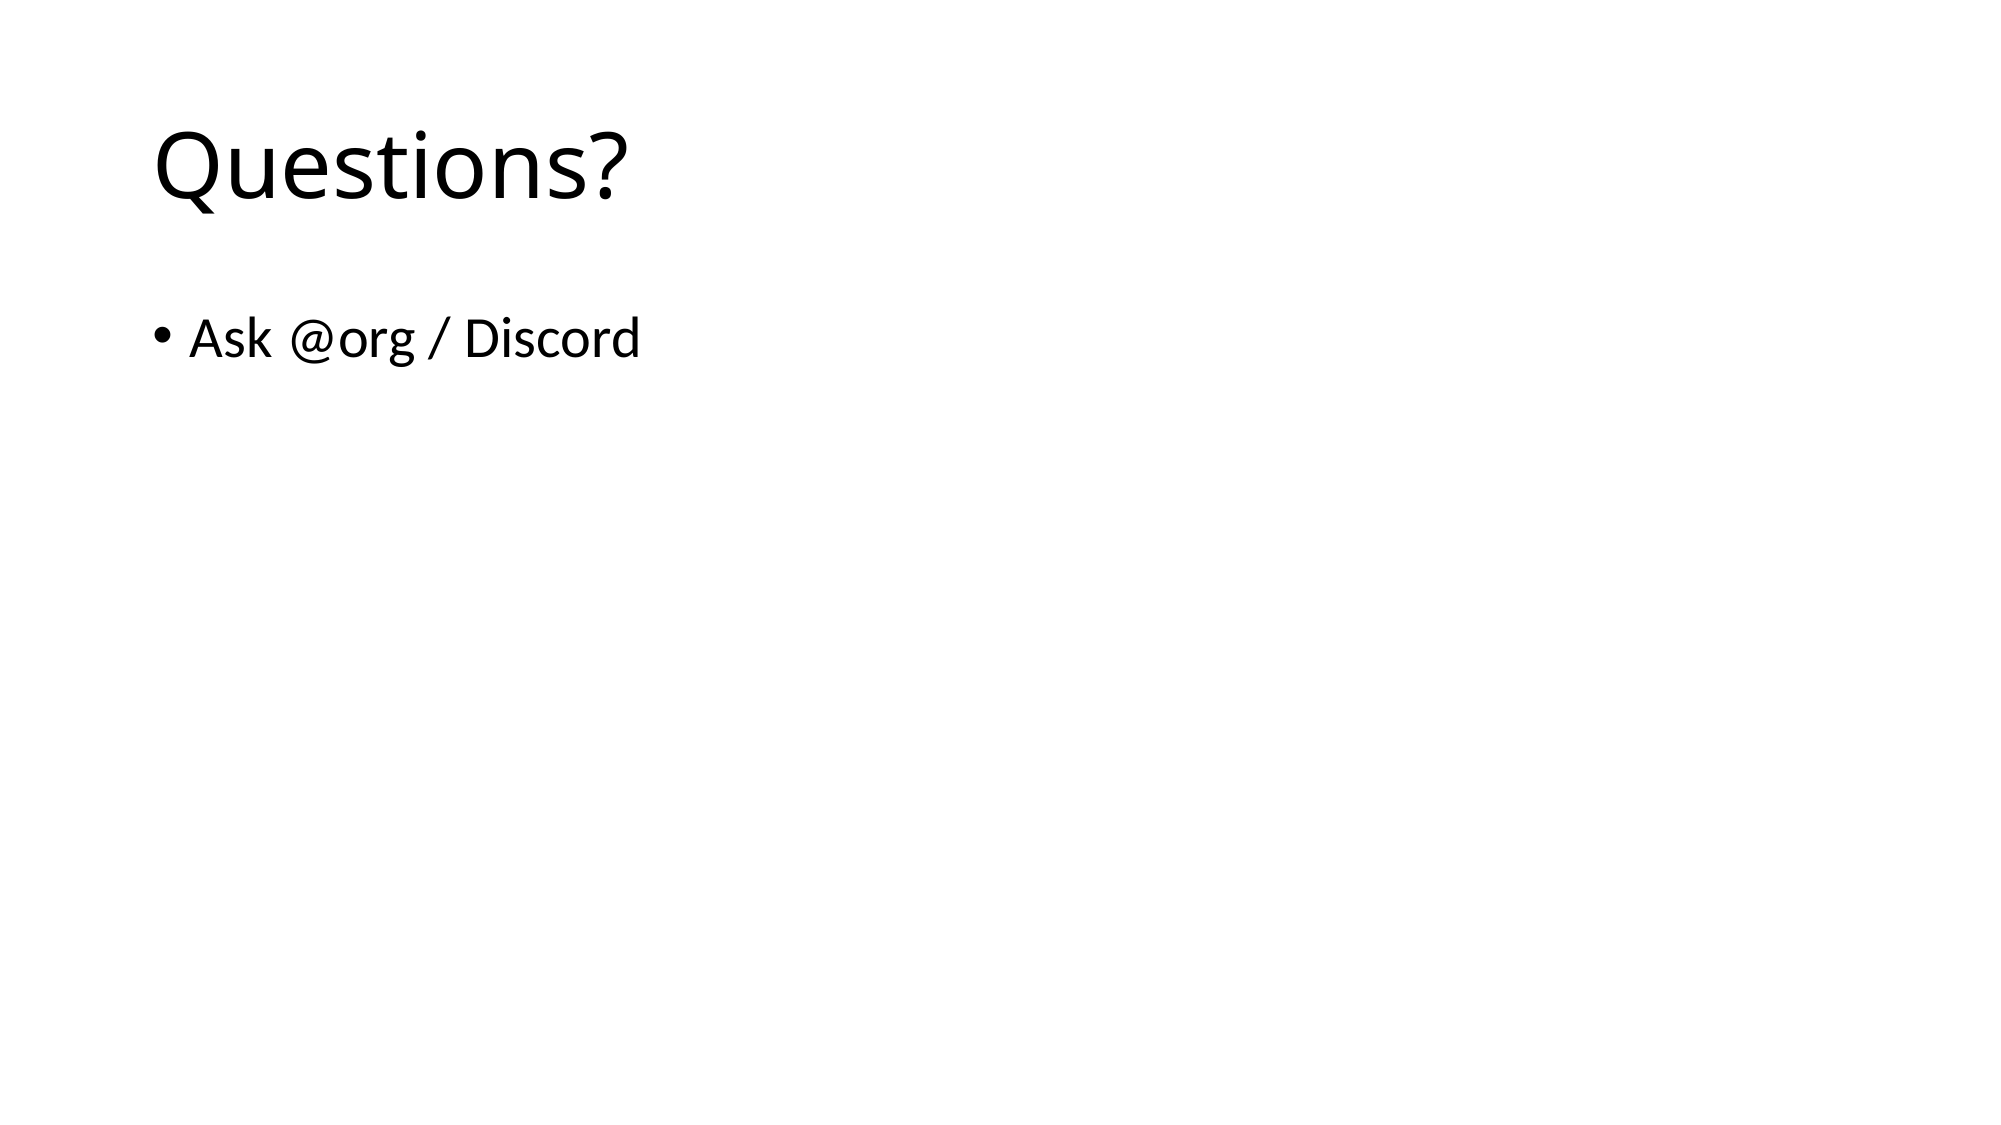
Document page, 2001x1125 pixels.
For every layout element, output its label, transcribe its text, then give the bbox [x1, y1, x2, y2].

list Ask @org / Discord [137, 299, 1863, 1014]
title Questions? [137, 59, 1863, 278]
